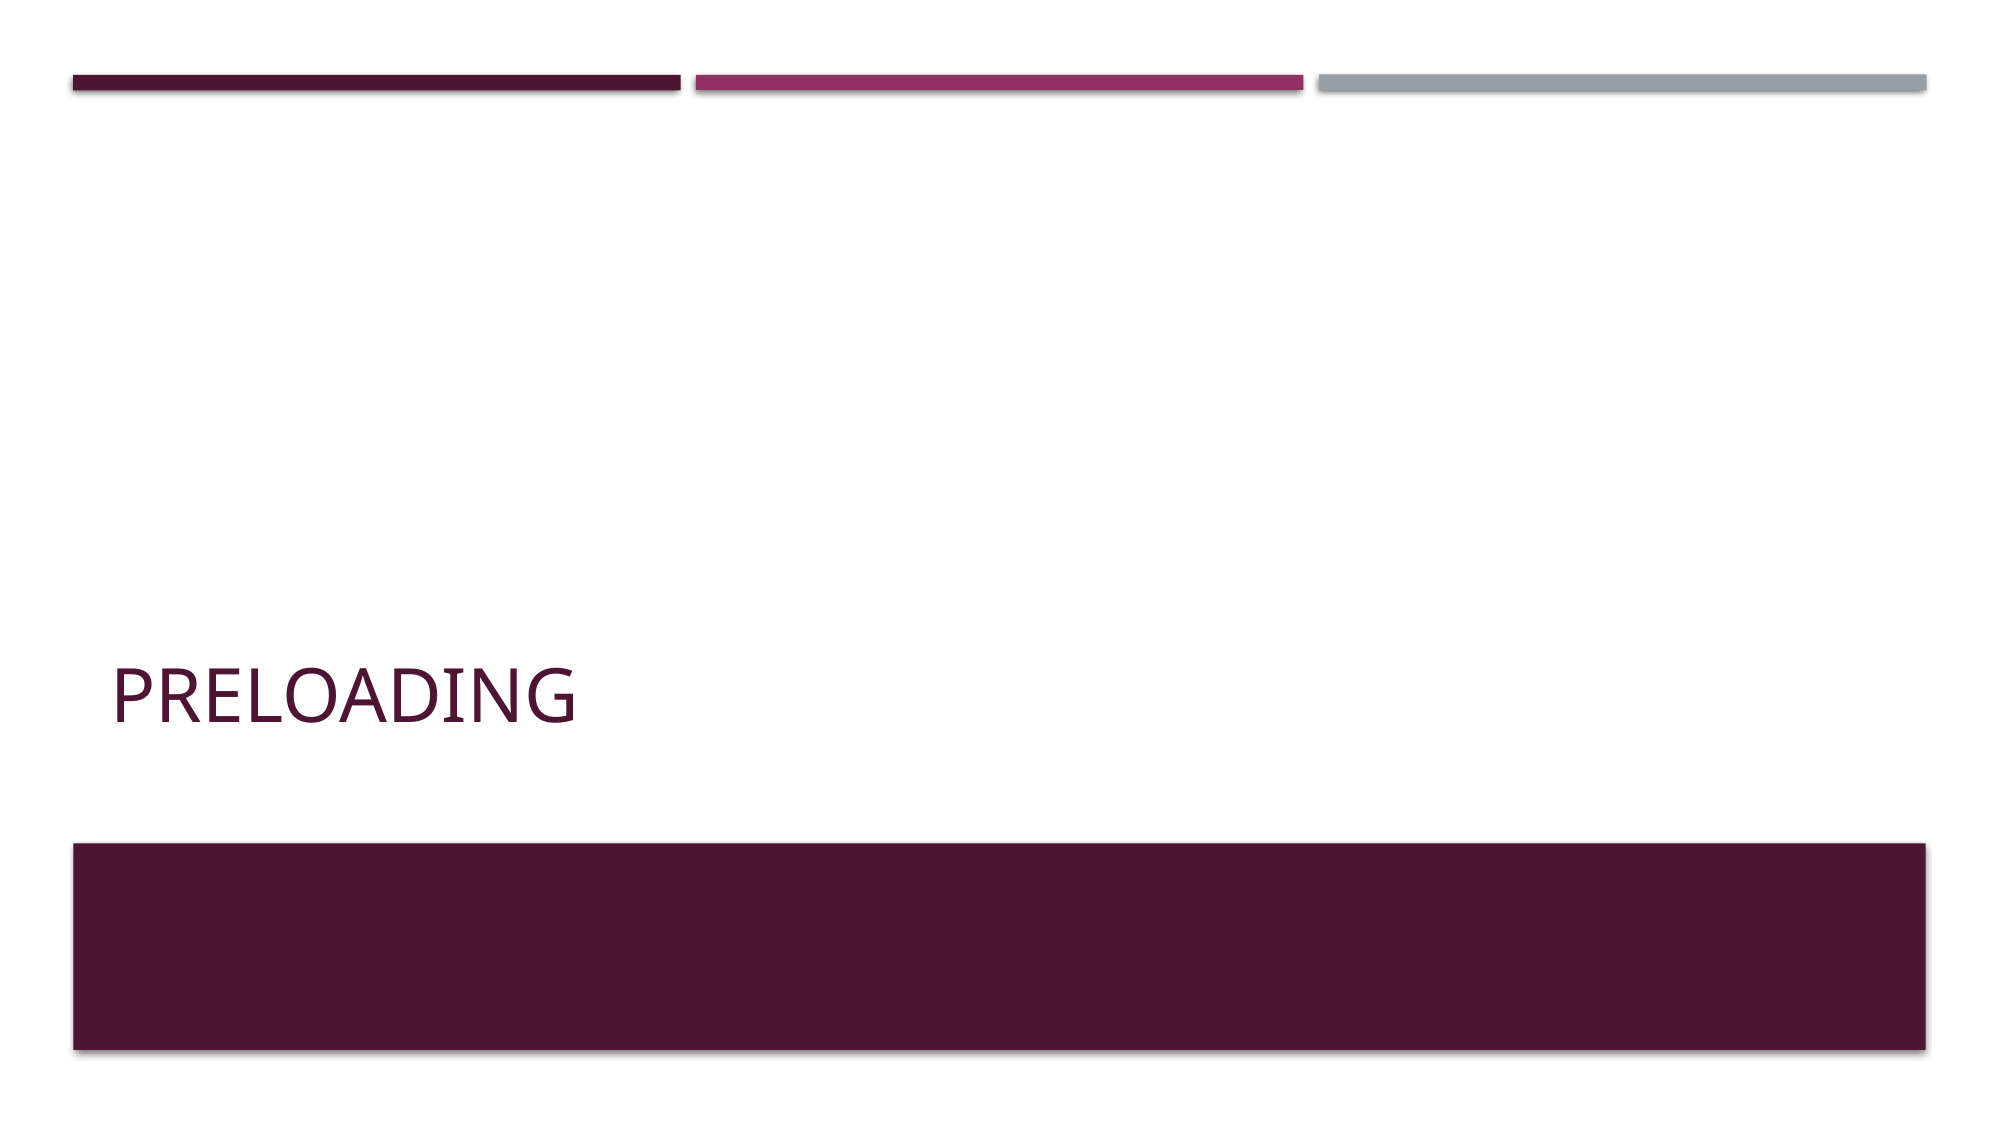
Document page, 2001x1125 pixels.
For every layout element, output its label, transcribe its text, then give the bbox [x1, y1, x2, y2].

title PRELOADING [95, 499, 1905, 745]
